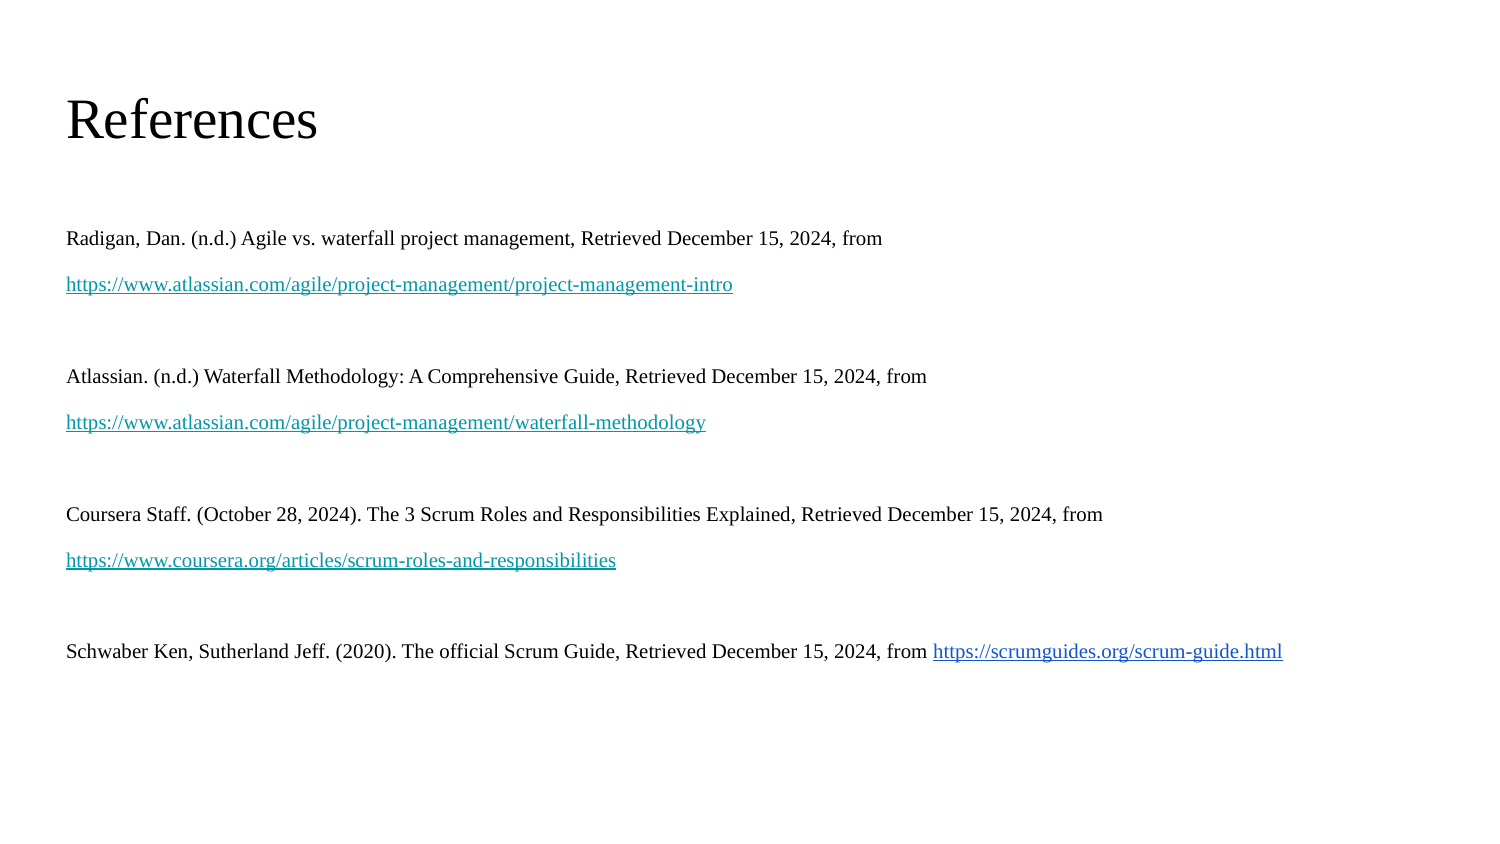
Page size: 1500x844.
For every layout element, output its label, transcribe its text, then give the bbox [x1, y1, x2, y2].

title References [51, 72, 1449, 167]
list Radigan, Dan. (n.d.) Agile vs. waterfall project management, Retrieved December 15, 2024, from https://www.atlassian.com/agile/project-management/project-management-intro Atlassian. (n.d.) Waterfall Methodology: A Comprehensive Guide, Retrieved December 15, 2024, from https://www.atlassian.com/agile/project-management/waterfall-methodology Coursera Staff. (October 28, 2024). The 3 Scrum Roles and Responsibilities Explained, Retrieved December 15, 2024, from https://www.coursera.org/articles/scrum-roles-and-responsibilities Schwaber Ken, Sutherland Jeff. (2020). The official Scrum Guide, Retrieved December 15, 2024, from https://scrumguides.org/scrum-guide.html [51, 189, 1449, 750]
